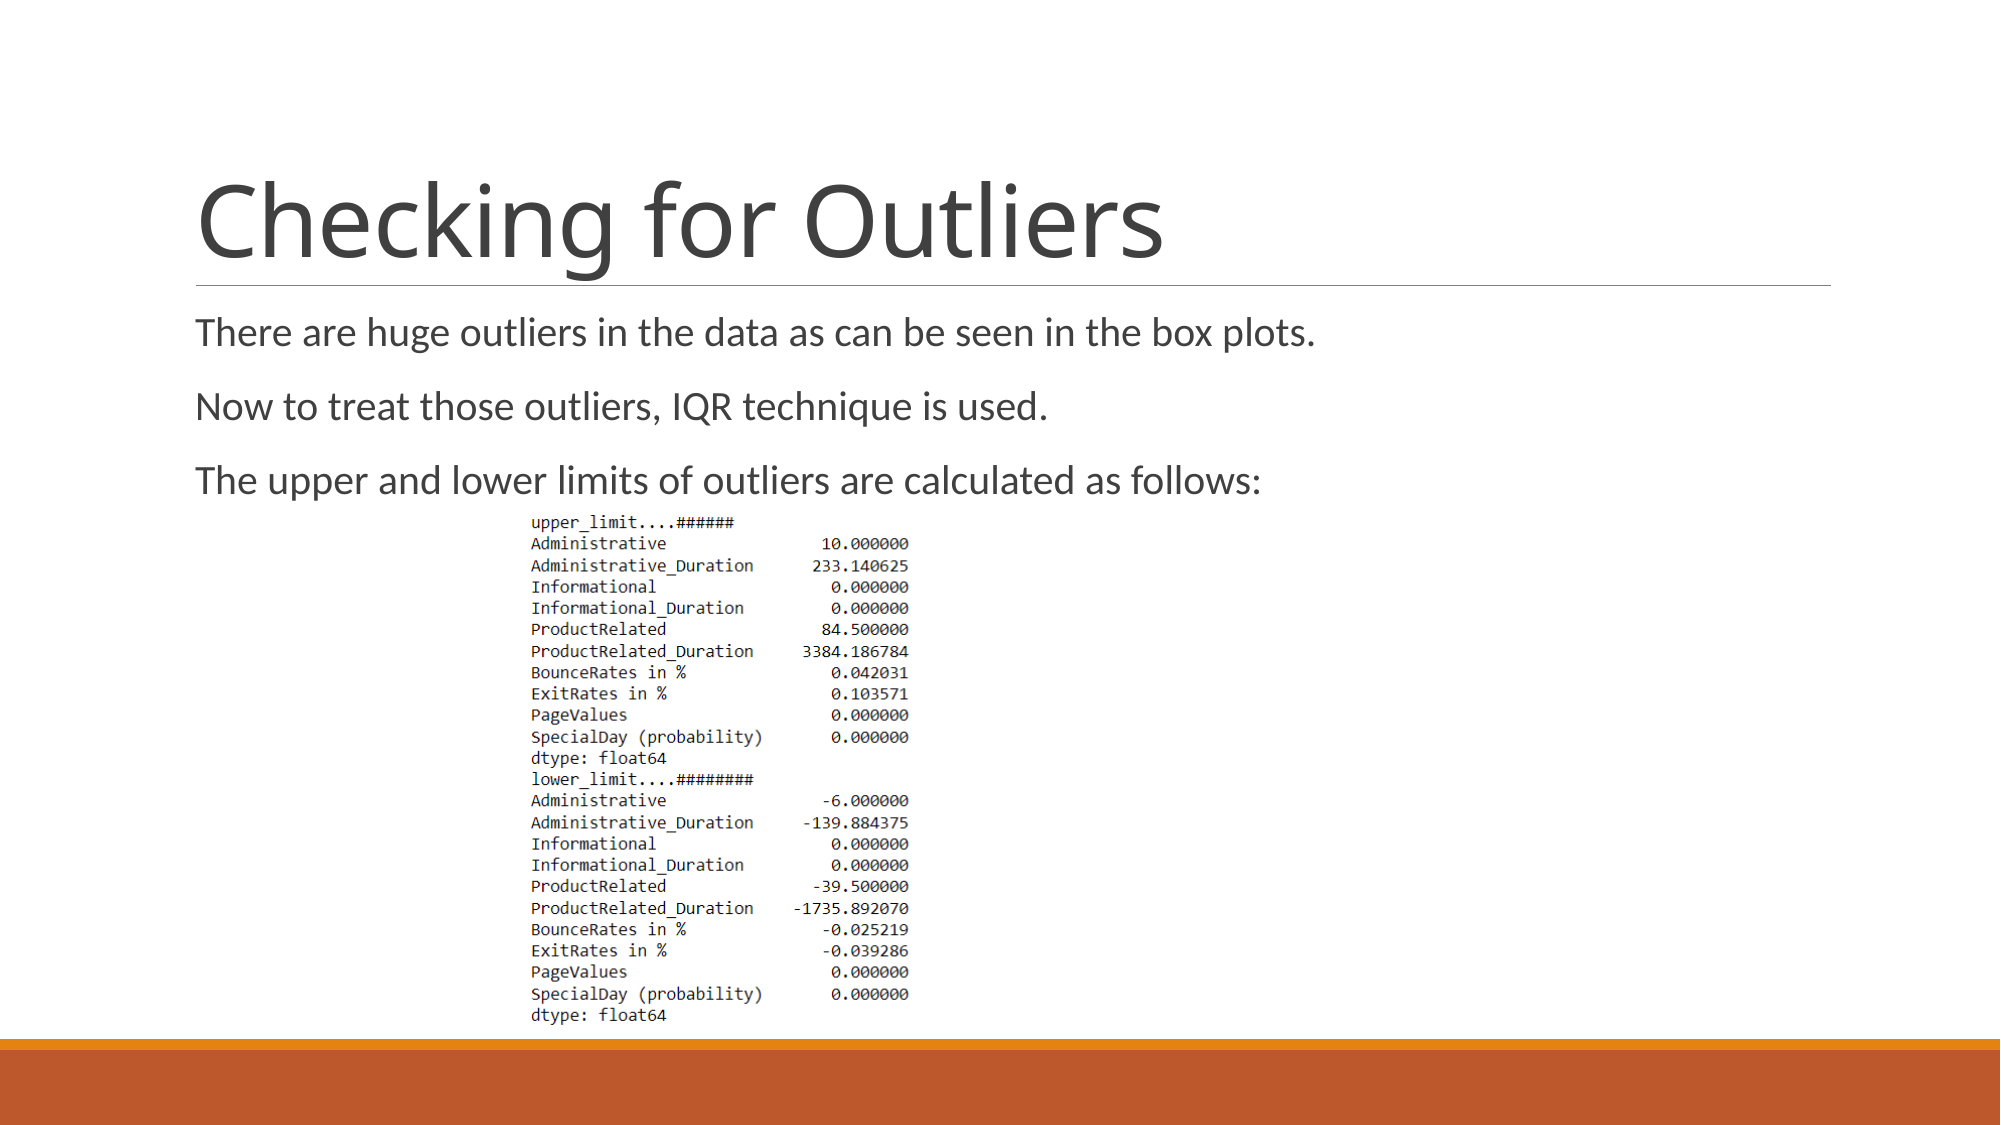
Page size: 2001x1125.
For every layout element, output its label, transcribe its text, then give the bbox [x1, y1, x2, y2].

list There are huge outliers in the data as can be seen in the box plots. Now to treat those outliers, IQR technique is used. The upper and lower limits of outliers are calculated as follows: [180, 302, 1830, 963]
picture [519, 509, 976, 1036]
title Checking for Outliers [180, 47, 1830, 285]
